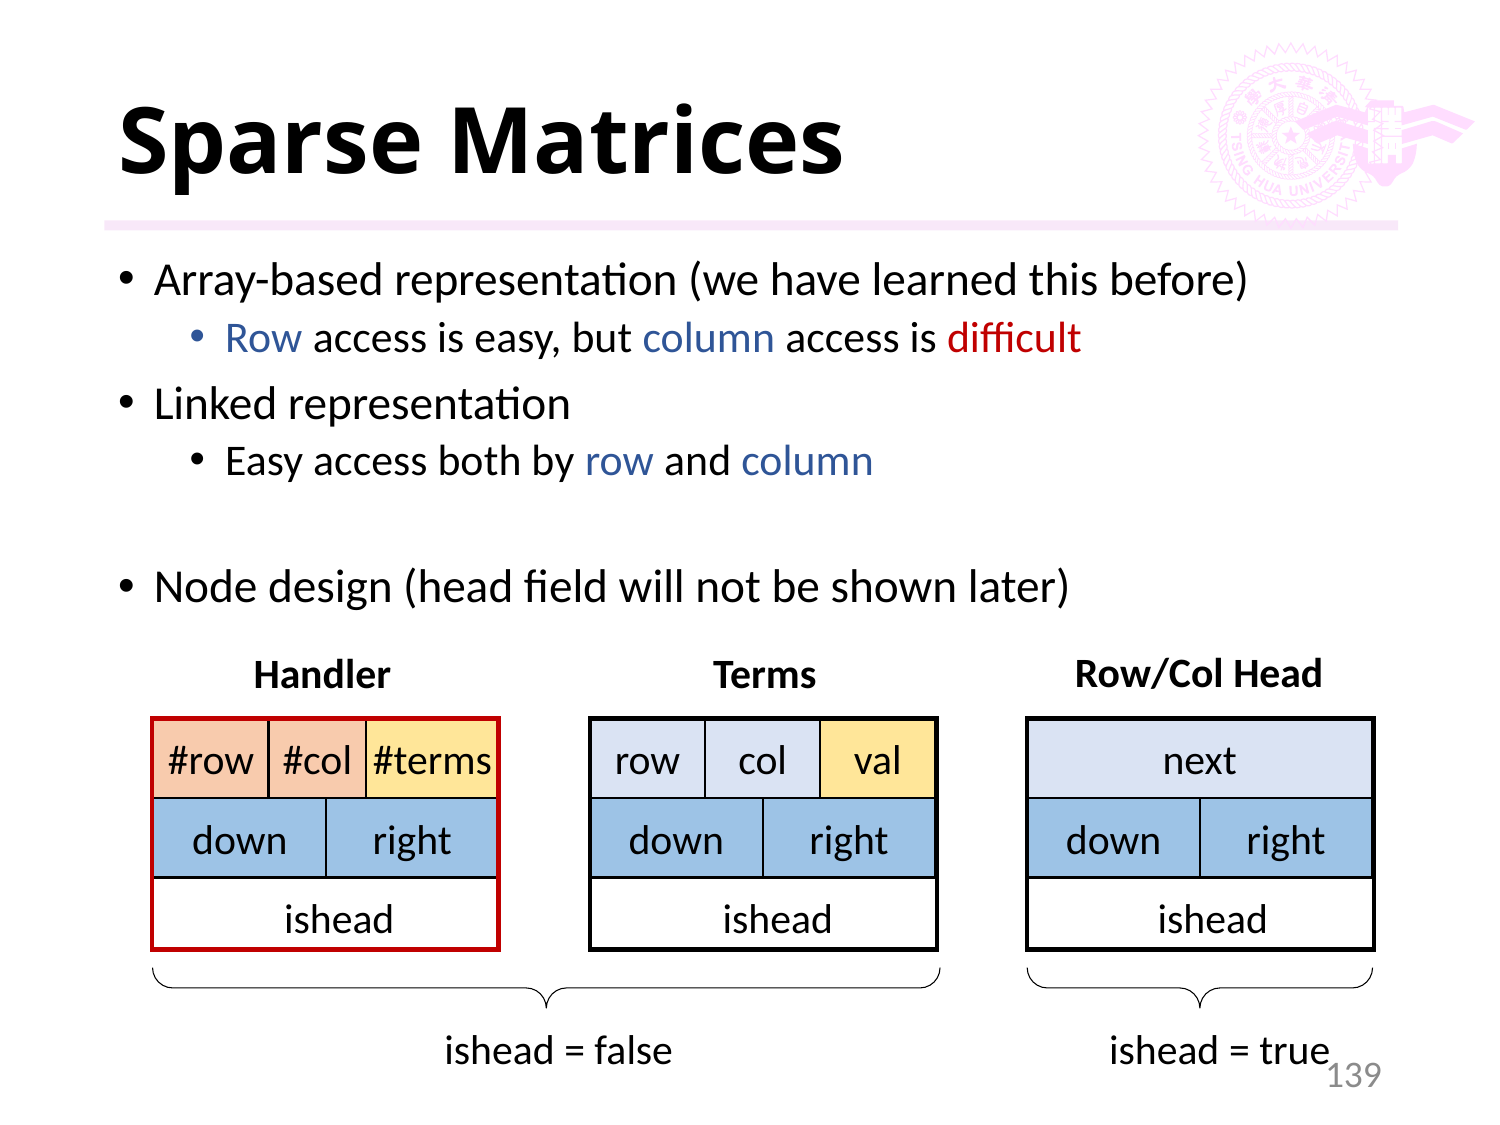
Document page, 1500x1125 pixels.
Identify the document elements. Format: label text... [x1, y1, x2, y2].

list Array-based representation (we have learned this before) Row access is easy, but column access is difficult Linked representation Easy access both by row and column Node design (head field will not be shown later) [103, 247, 1397, 621]
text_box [151, 639, 941, 1082]
title Sparse Matrices [103, 59, 1397, 228]
slide_number 139 [1059, 1042, 1397, 1103]
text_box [1027, 638, 1375, 1082]
